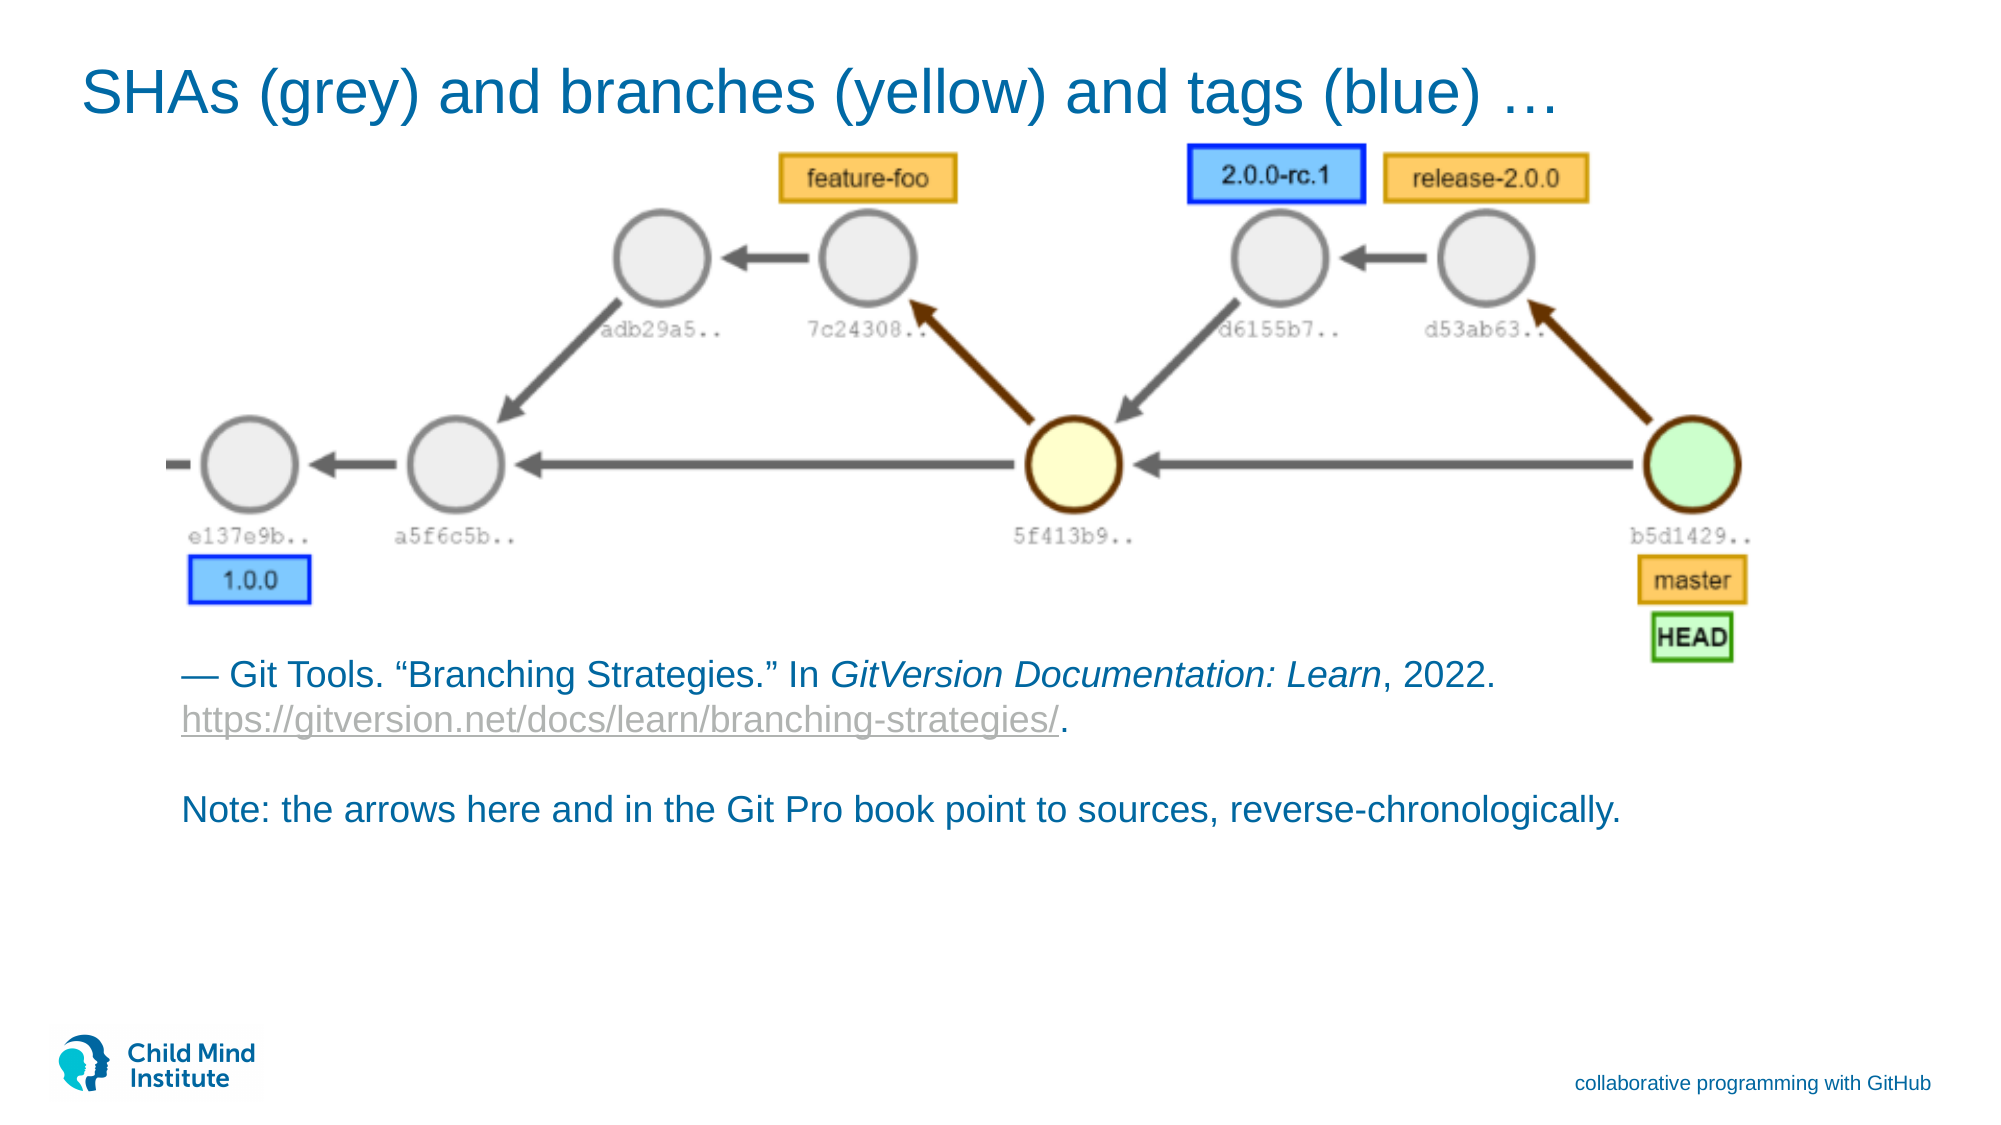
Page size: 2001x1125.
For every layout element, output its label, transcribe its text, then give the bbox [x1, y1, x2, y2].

picture [166, 73, 1834, 701]
picture [49, 1024, 264, 1102]
text_box ― Git Tools. “Branching Strategies.” In GitVersion Documentation: Learn, 2022. https://gitversion.net/docs/learn/branching-strategies/. Note: the arrows here and in the Git Pro book point to sources, reverse-chronologically. [166, 701, 1834, 838]
title SHAs (grey) and branches (yellow) and tags (blue) … [66, 52, 1934, 168]
slide_number collaborative programming with GitHub [1449, 1062, 1932, 1108]
